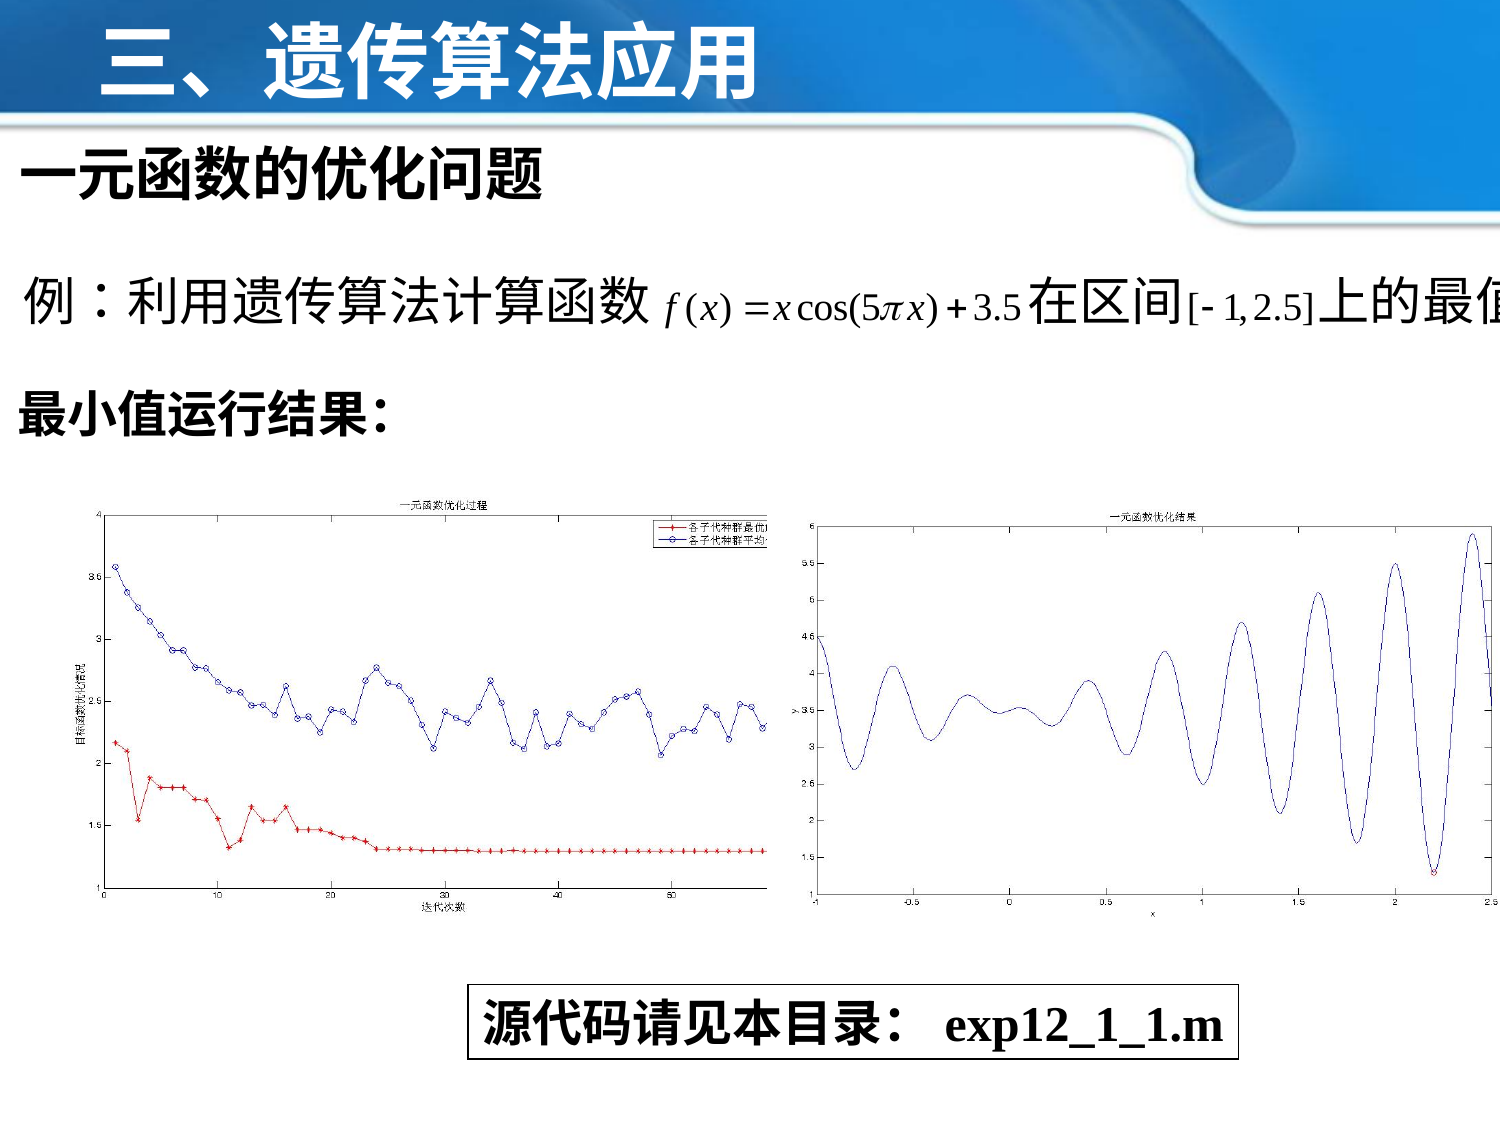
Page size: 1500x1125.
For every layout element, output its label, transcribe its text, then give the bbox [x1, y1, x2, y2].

text_box 一元函数的优化问题 [4, 129, 559, 215]
text_box 最小值运行结果： [3, 374, 433, 450]
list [23, 245, 1500, 434]
text_box 三、遗传算法应用 [81, 2, 1370, 117]
picture [0, 0, 1500, 1125]
text_box 源代码请见本目录：exp12_1_1.m [467, 984, 1239, 1060]
